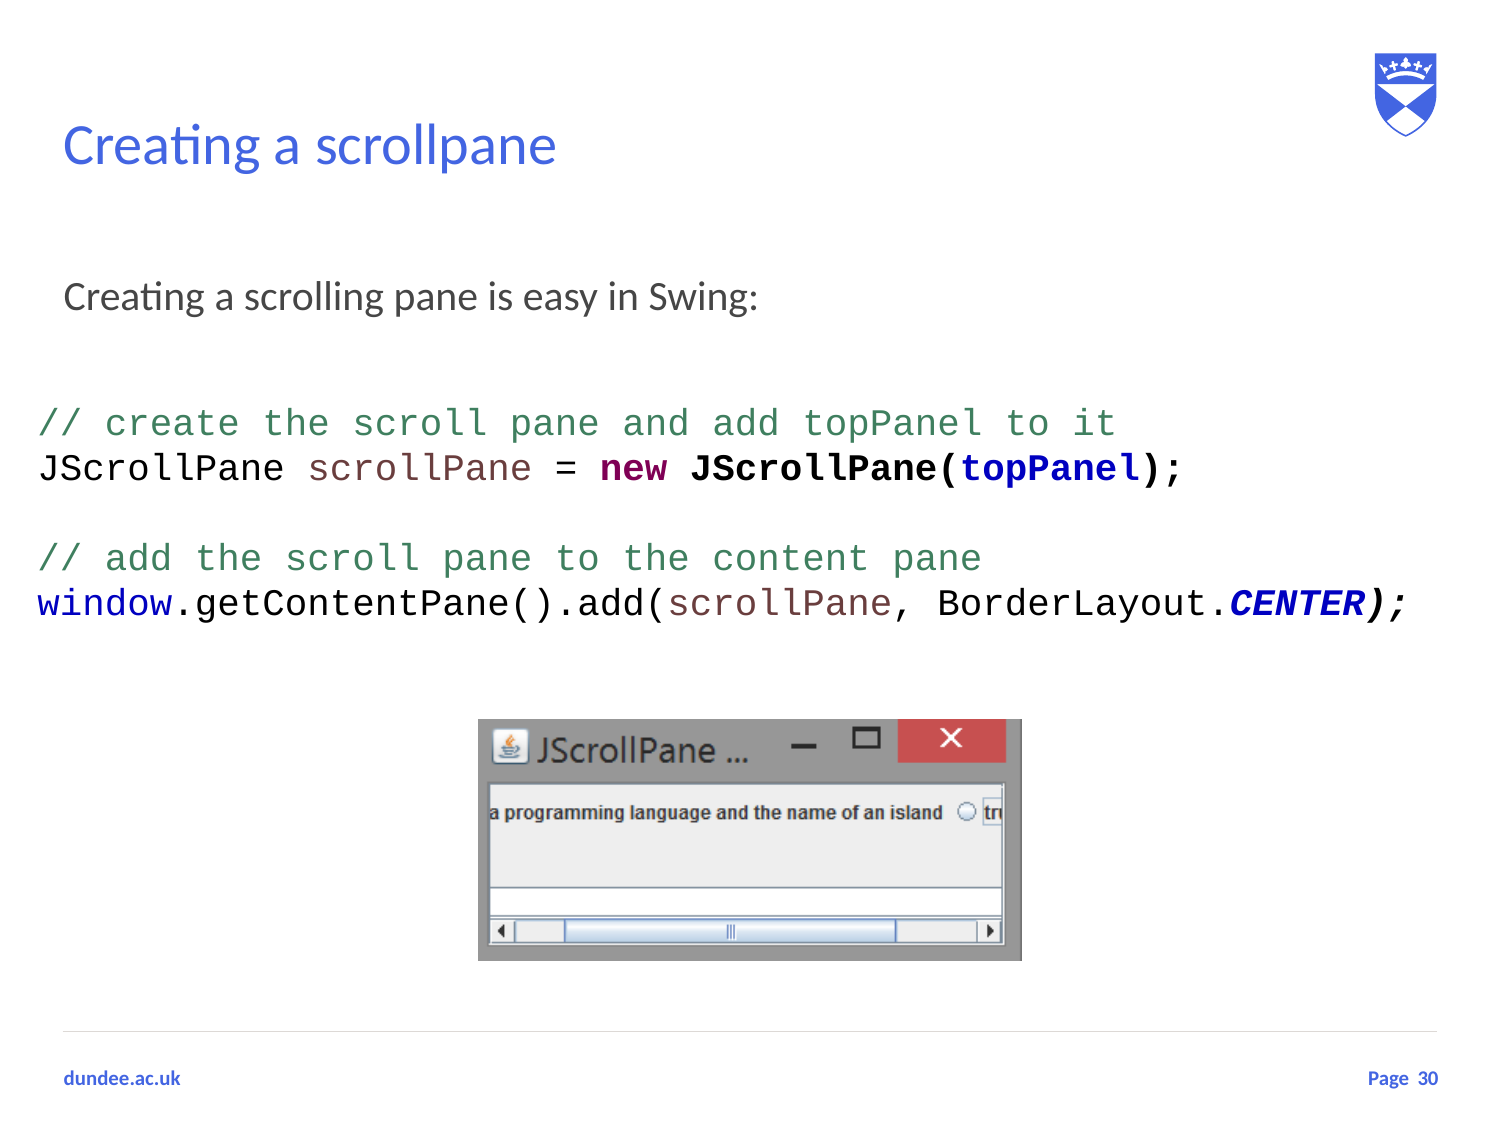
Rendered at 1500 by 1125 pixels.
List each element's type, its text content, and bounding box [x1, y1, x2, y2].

text_box // create the scroll pane and add topPanel to it JScrollPane scrollPane = new JScrollPane(topPanel); // add the scroll pane to the content pane window.getContentPane().add(scrollPane, BorderLayout.CENTER); [0, 390, 1440, 631]
slide_number 30 [1417, 1047, 1460, 1107]
title Creating a scrollpane [63, 61, 1359, 235]
list Creating a scrolling pane is easy in Swing: [63, 261, 1437, 364]
picture [478, 719, 1022, 961]
